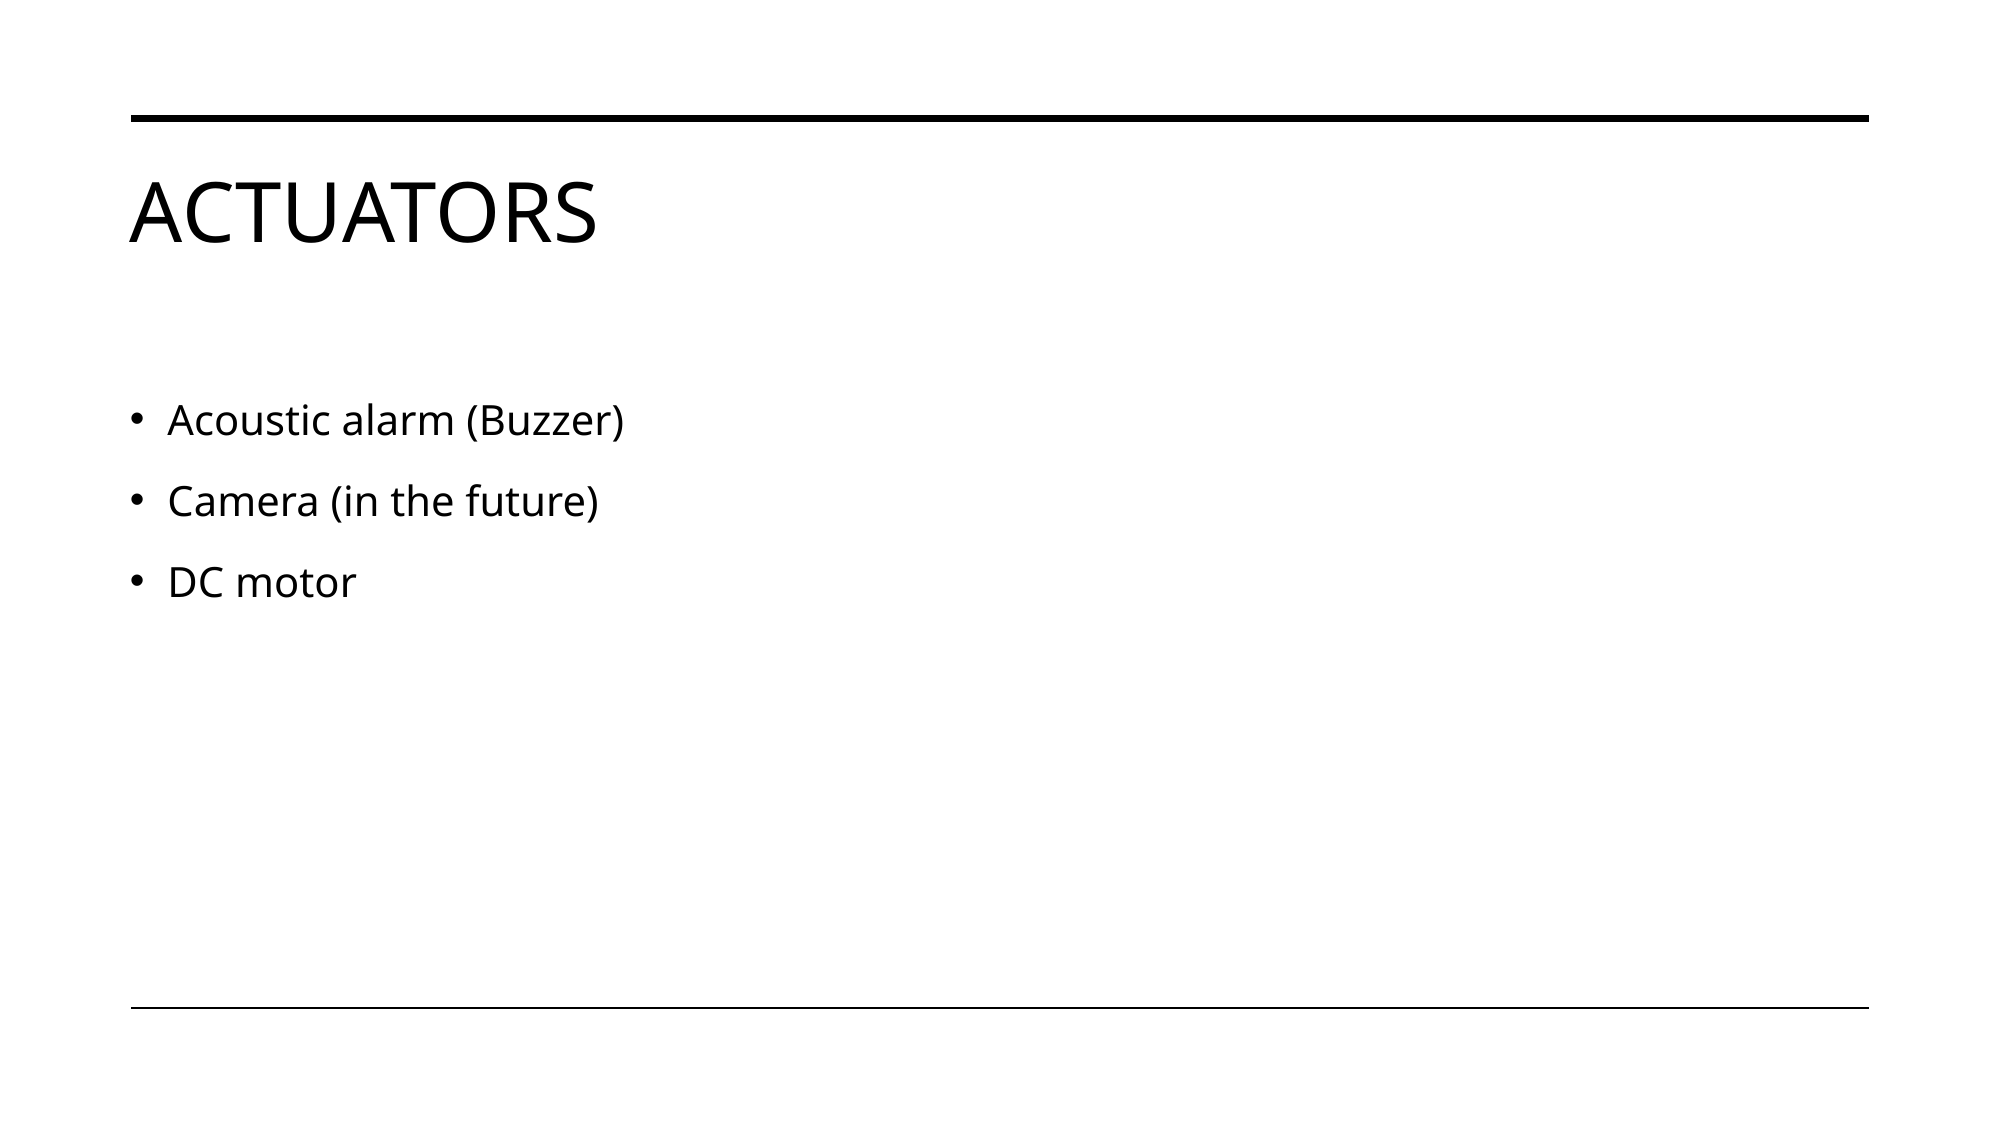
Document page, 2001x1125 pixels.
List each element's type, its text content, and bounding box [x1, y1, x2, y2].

list Acoustic alarm (Buzzer) Camera (in the future) DC motor [114, 376, 1869, 973]
title Actuators [114, 151, 1869, 376]
